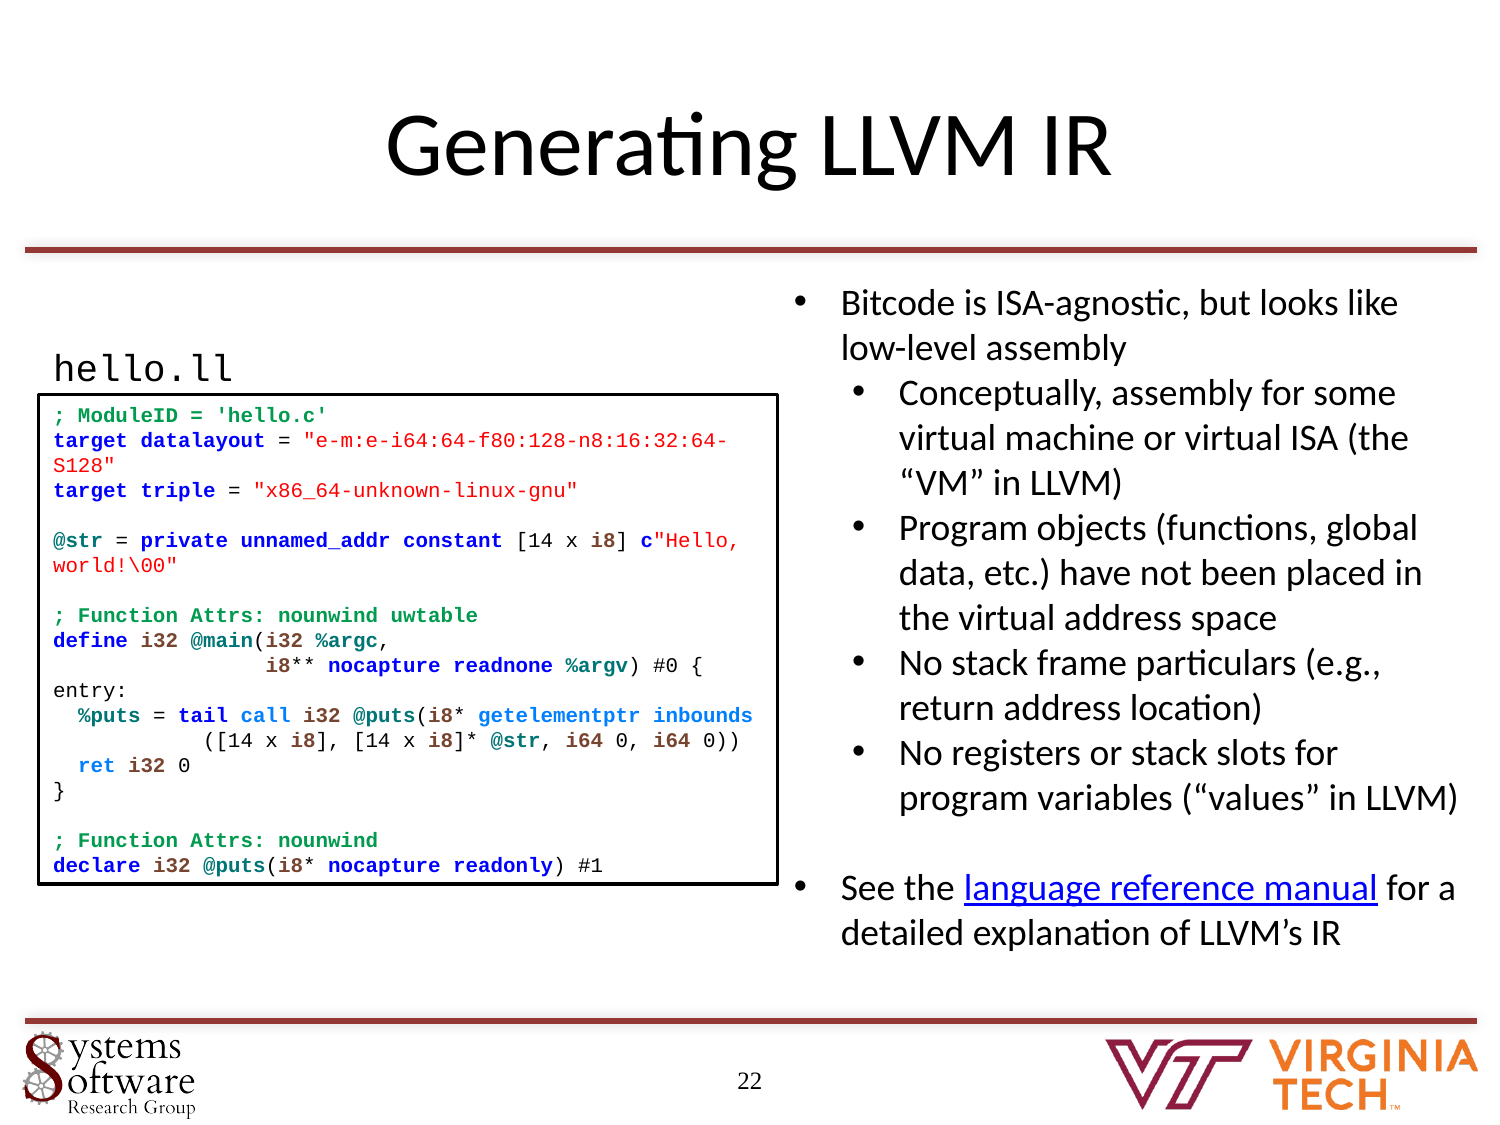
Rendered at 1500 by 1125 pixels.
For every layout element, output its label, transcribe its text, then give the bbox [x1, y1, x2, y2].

picture [1105, 1039, 1478, 1110]
title Generating LLVM IR [75, 45, 1425, 233]
text_box ; ModuleID = 'hello.c' target datalayout = "e-m:e-i64:64-f80:128-n8:16:32:64-S128" target triple = "x86_64-unknown-linux-gnu" @str = private unnamed_addr constant [14 x i8] c"Hello, world!\00" ; Function Attrs: nounwind uwtable define i32 @main(i32 %argc, i8** nocapture readnone %argv) #0 { entry: %puts = tail call i32 @puts(i8* getelementptr inbounds ([14 x i8], [14 x i8]* @str, i64 0, i64 0)) ret i32 0 } ; Function Attrs: nounwind declare i32 @puts(i8* nocapture readonly) #1 [38, 394, 778, 884]
text_box Bitcode is ISA-agnostic, but looks like low-level assembly Conceptually, assembly for some virtual machine or virtual ISA (the “VM” in LLVM) Program objects (functions, global data, etc.) have not been placed in the virtual address space No stack frame particulars (e.g., return address location) No registers or stack slots for program variables (“values” in LLVM) See the language reference manual for a detailed explanation of LLVM’s IR [779, 270, 1477, 961]
picture [22, 1031, 195, 1119]
text_box hello.ll [38, 336, 282, 396]
